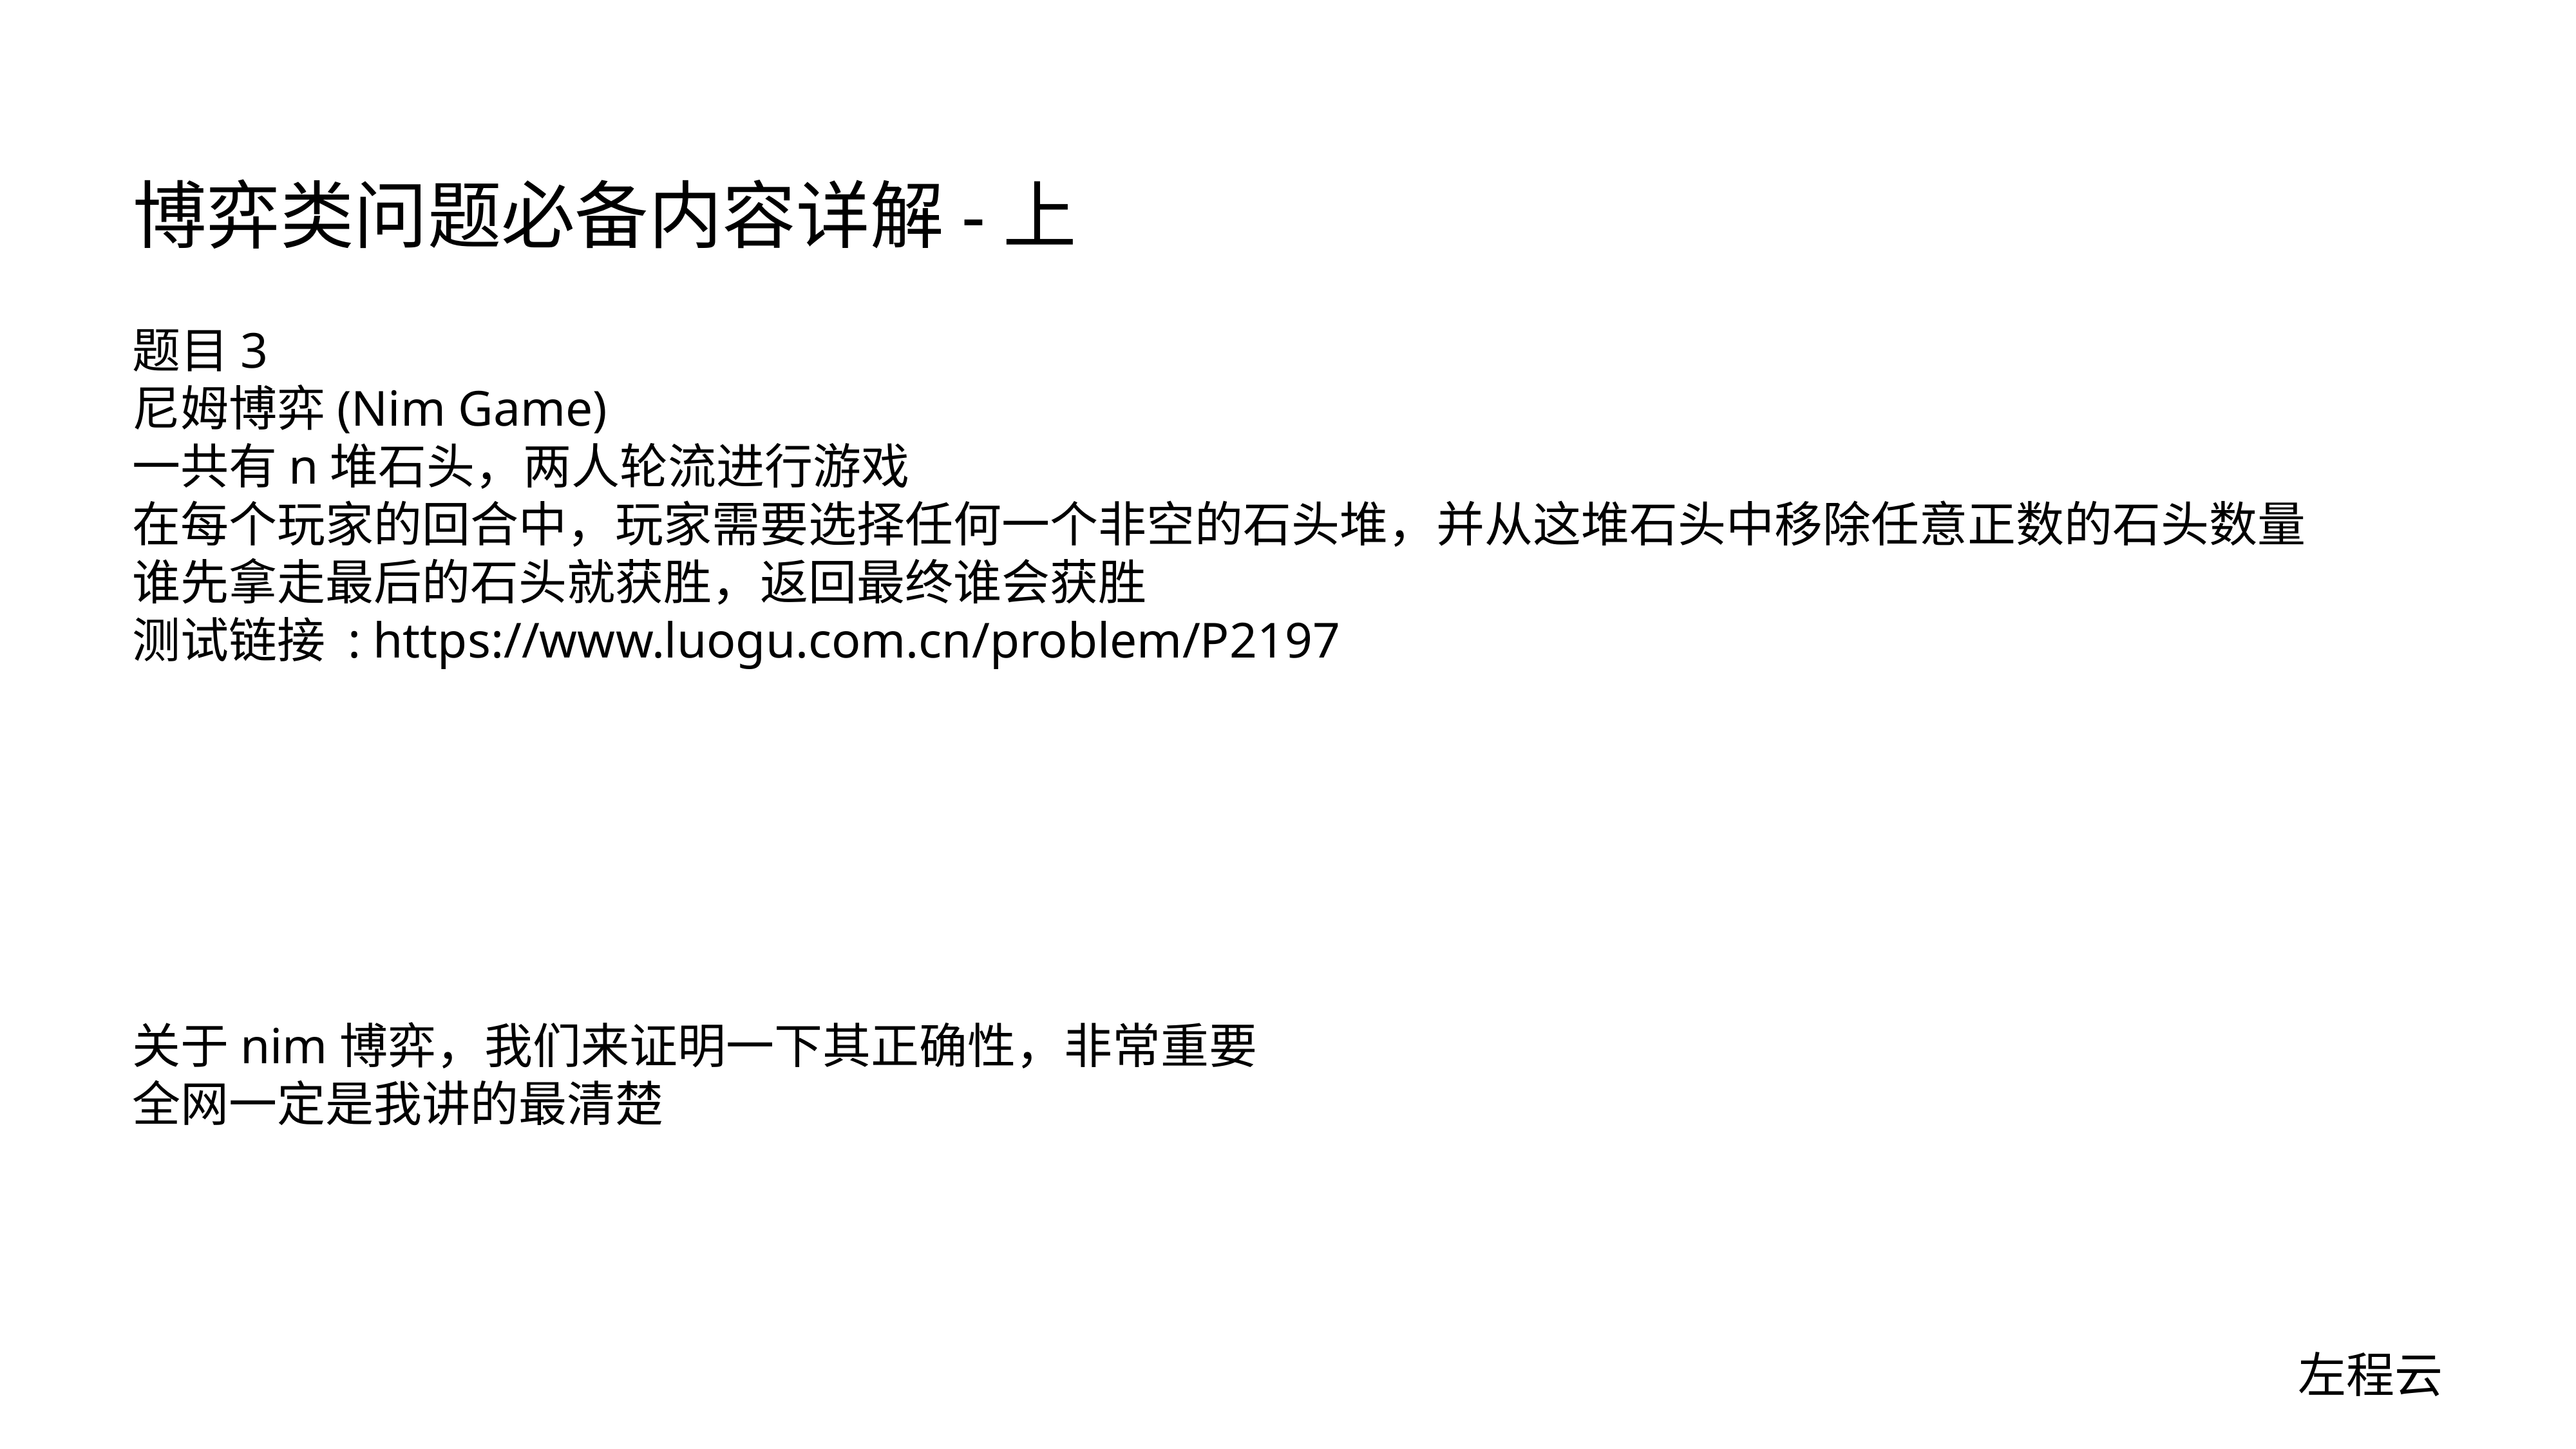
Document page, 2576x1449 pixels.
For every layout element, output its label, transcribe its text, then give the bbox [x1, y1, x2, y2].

text_box 左程云 [127, 1339, 2449, 1408]
text_box 题目3 尼姆博弈(Nim Game) 一共有n堆石头，两人轮流进行游戏 在每个玩家的回合中，玩家需要选择任何一个非空的石头堆，并从这堆石头中移除任意正数的石头数量 谁先拿走最后的石头就获胜，返回最终谁会获胜 测试链接 : https://www.luogu.com.cn/problem/P2197 关于nim博弈，我们来证明一下其正确性，非常重要 全网一定是我讲的最清楚 [127, 314, 2449, 1304]
title 博弈类问题必备内容详解-上 [127, 48, 2449, 263]
